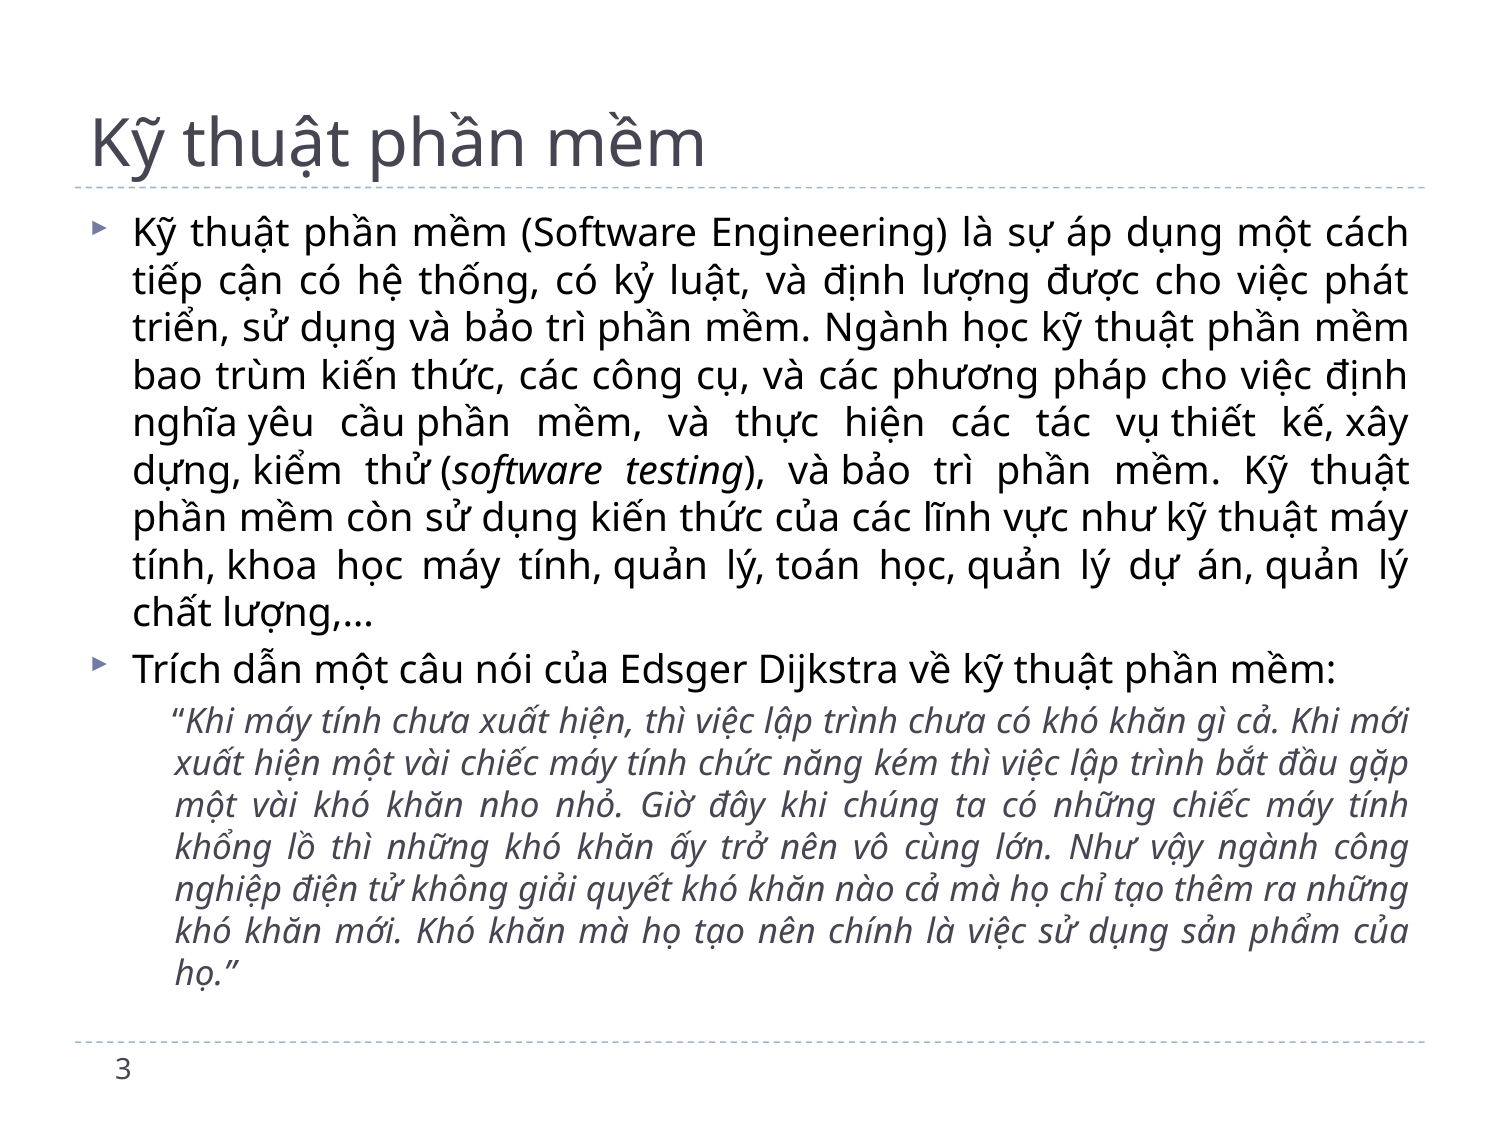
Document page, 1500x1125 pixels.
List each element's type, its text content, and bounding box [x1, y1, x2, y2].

list Kỹ thuật phần mềm (Software Engineering) là sự áp dụng một cách tiếp cận có hệ thống, có kỷ luật, và định lượng được cho việc phát triển, sử dụng và bảo trì phần mềm. Ngành học kỹ thuật phần mềm bao trùm kiến thức, các công cụ, và các phương pháp cho việc định nghĩa yêu cầu phần mềm, và thực hiện các tác vụ thiết kế, xây dựng, kiểm thử (software testing), và bảo trì phần mềm. Kỹ thuật phần mềm còn sử dụng kiến thức của các lĩnh vực như kỹ thuật máy tính, khoa học máy tính, quản lý, toán học, quản lý dự án, quản lý chất lượng,… Trích dẫn một câu nói của Edsger Dijkstra về kỹ thuật phần mềm: “Khi máy tính chưa xuất hiện, thì việc lập trình chưa có khó khăn gì cả. Khi mới xuất hiện một vài chiếc máy tính chức năng kém thì việc lập trình bắt đầu gặp một vài khó khăn nho nhỏ. Giờ đây khi chúng ta có những chiếc máy tính khổng lồ thì những khó khăn ấy trở nên vô cùng lớn. Như vậy ngành công nghiệp điện tử không giải quyết khó khăn nào cả mà họ chỉ tạo thêm ra những khó khăn mới. Khó khăn mà họ tạo nên chính là việc sử dụng sản phẩm của họ.” [75, 200, 1425, 1010]
slide_number 3 [100, 1042, 426, 1103]
title Kỹ thuật phần mềm [75, 24, 1425, 188]
